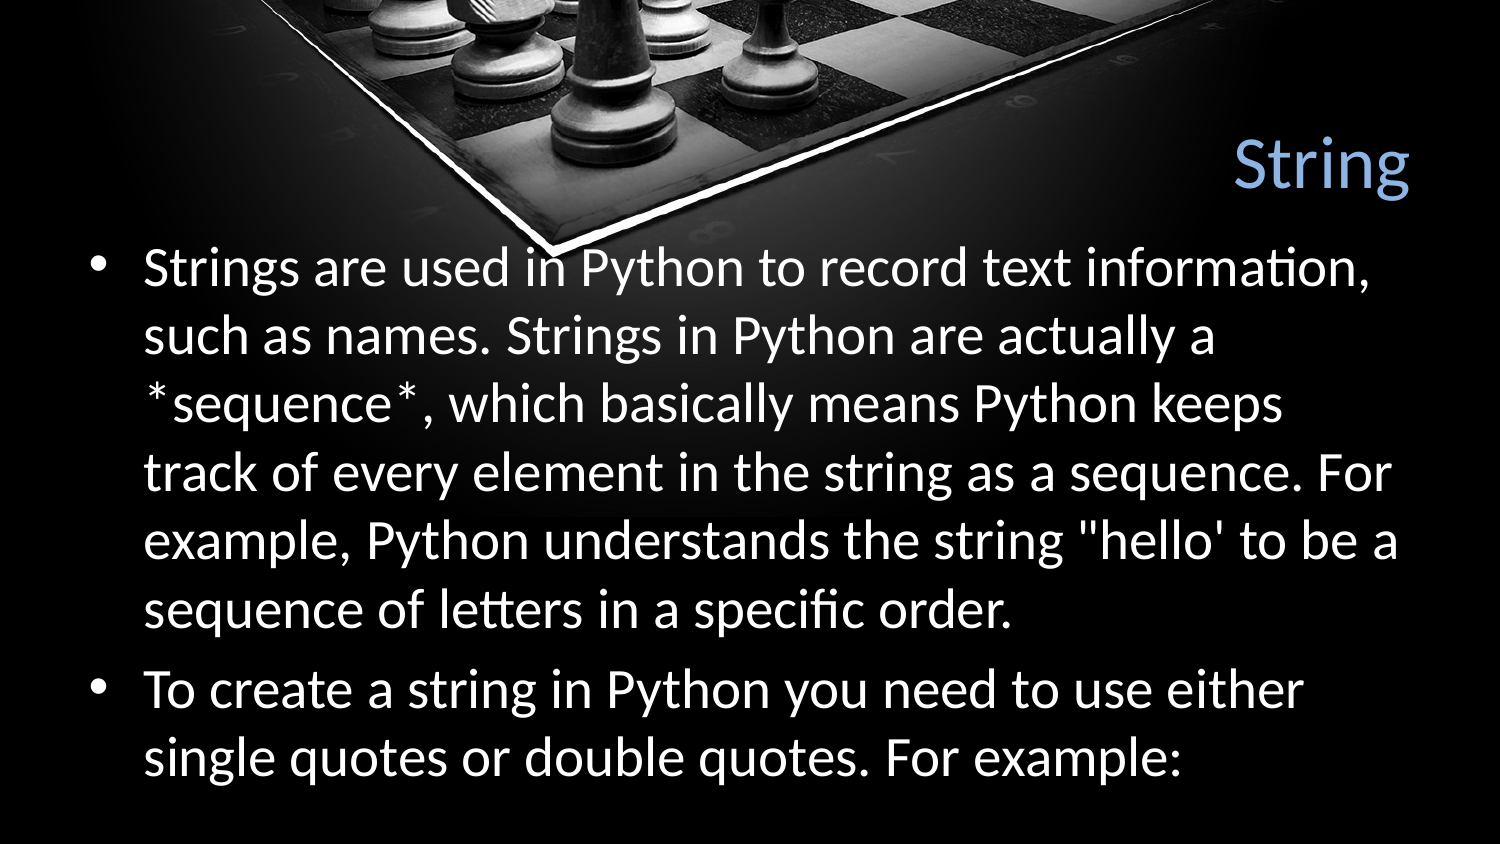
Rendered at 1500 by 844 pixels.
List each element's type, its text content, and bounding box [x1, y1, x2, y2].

picture [0, 0, 1500, 844]
list Strings are used in Python to record text information, such as names. Strings in Python are actually a *sequence*, which basically means Python keeps track of every element in the string as a sequence. For example, Python understands the string "hello' to be a sequence of letters in a specific order. To create a string in Python you need to use either single quotes or double quotes. For example: [73, 221, 1427, 798]
title String [73, 96, 1427, 221]
